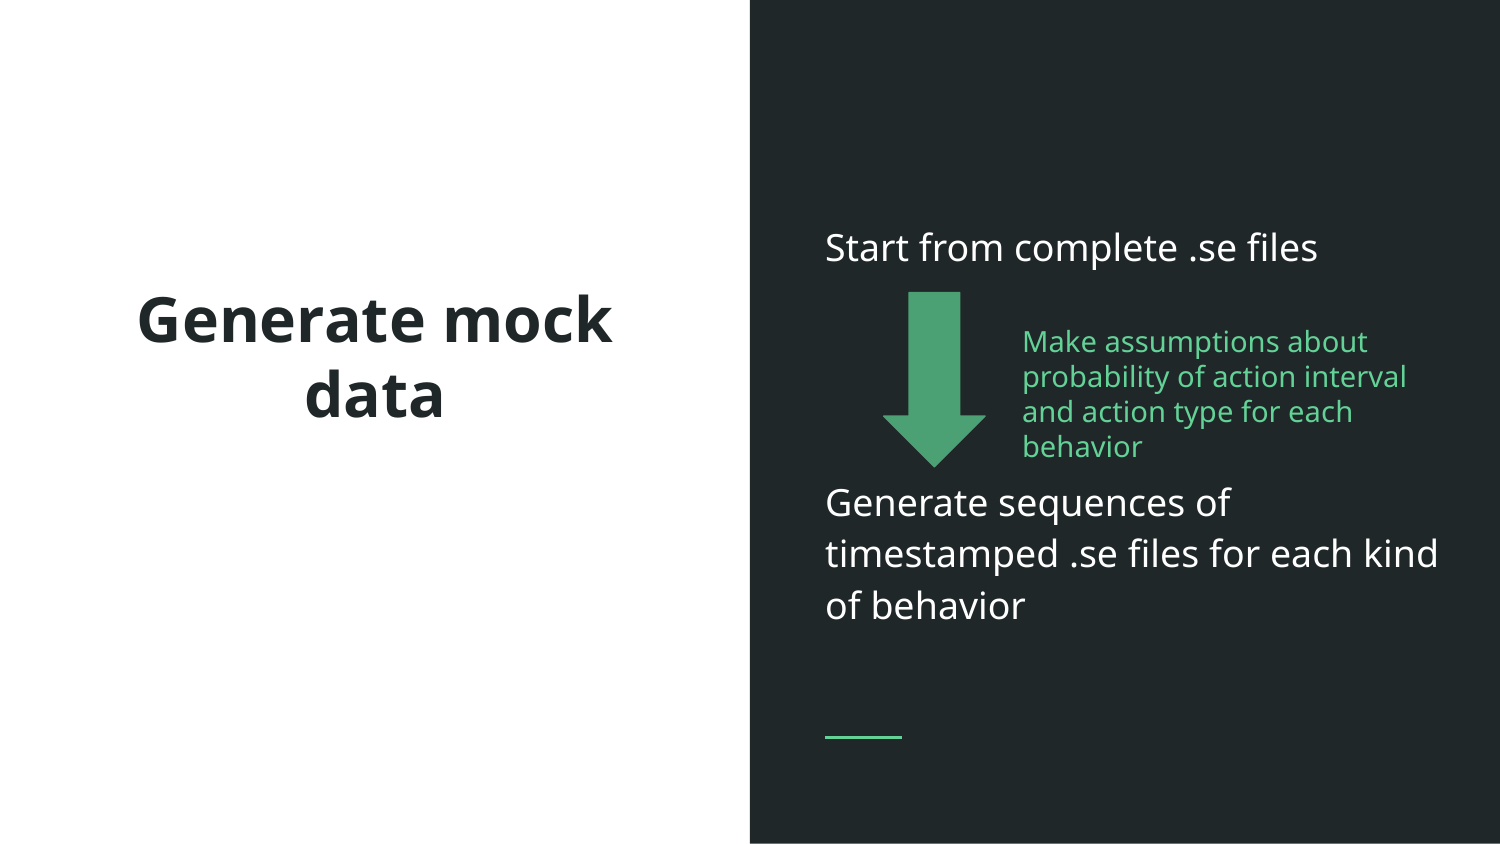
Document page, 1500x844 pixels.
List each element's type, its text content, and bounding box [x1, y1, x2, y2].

text_box Make assumptions about probability of action interval and action type for each behavior [1007, 308, 1478, 490]
title Sprint 1 Generate mock data [43, 197, 708, 446]
text_box [883, 292, 986, 467]
list Start from complete .se files Generate sequences of timestamped .se files for each kind of behavior [810, 118, 1463, 725]
